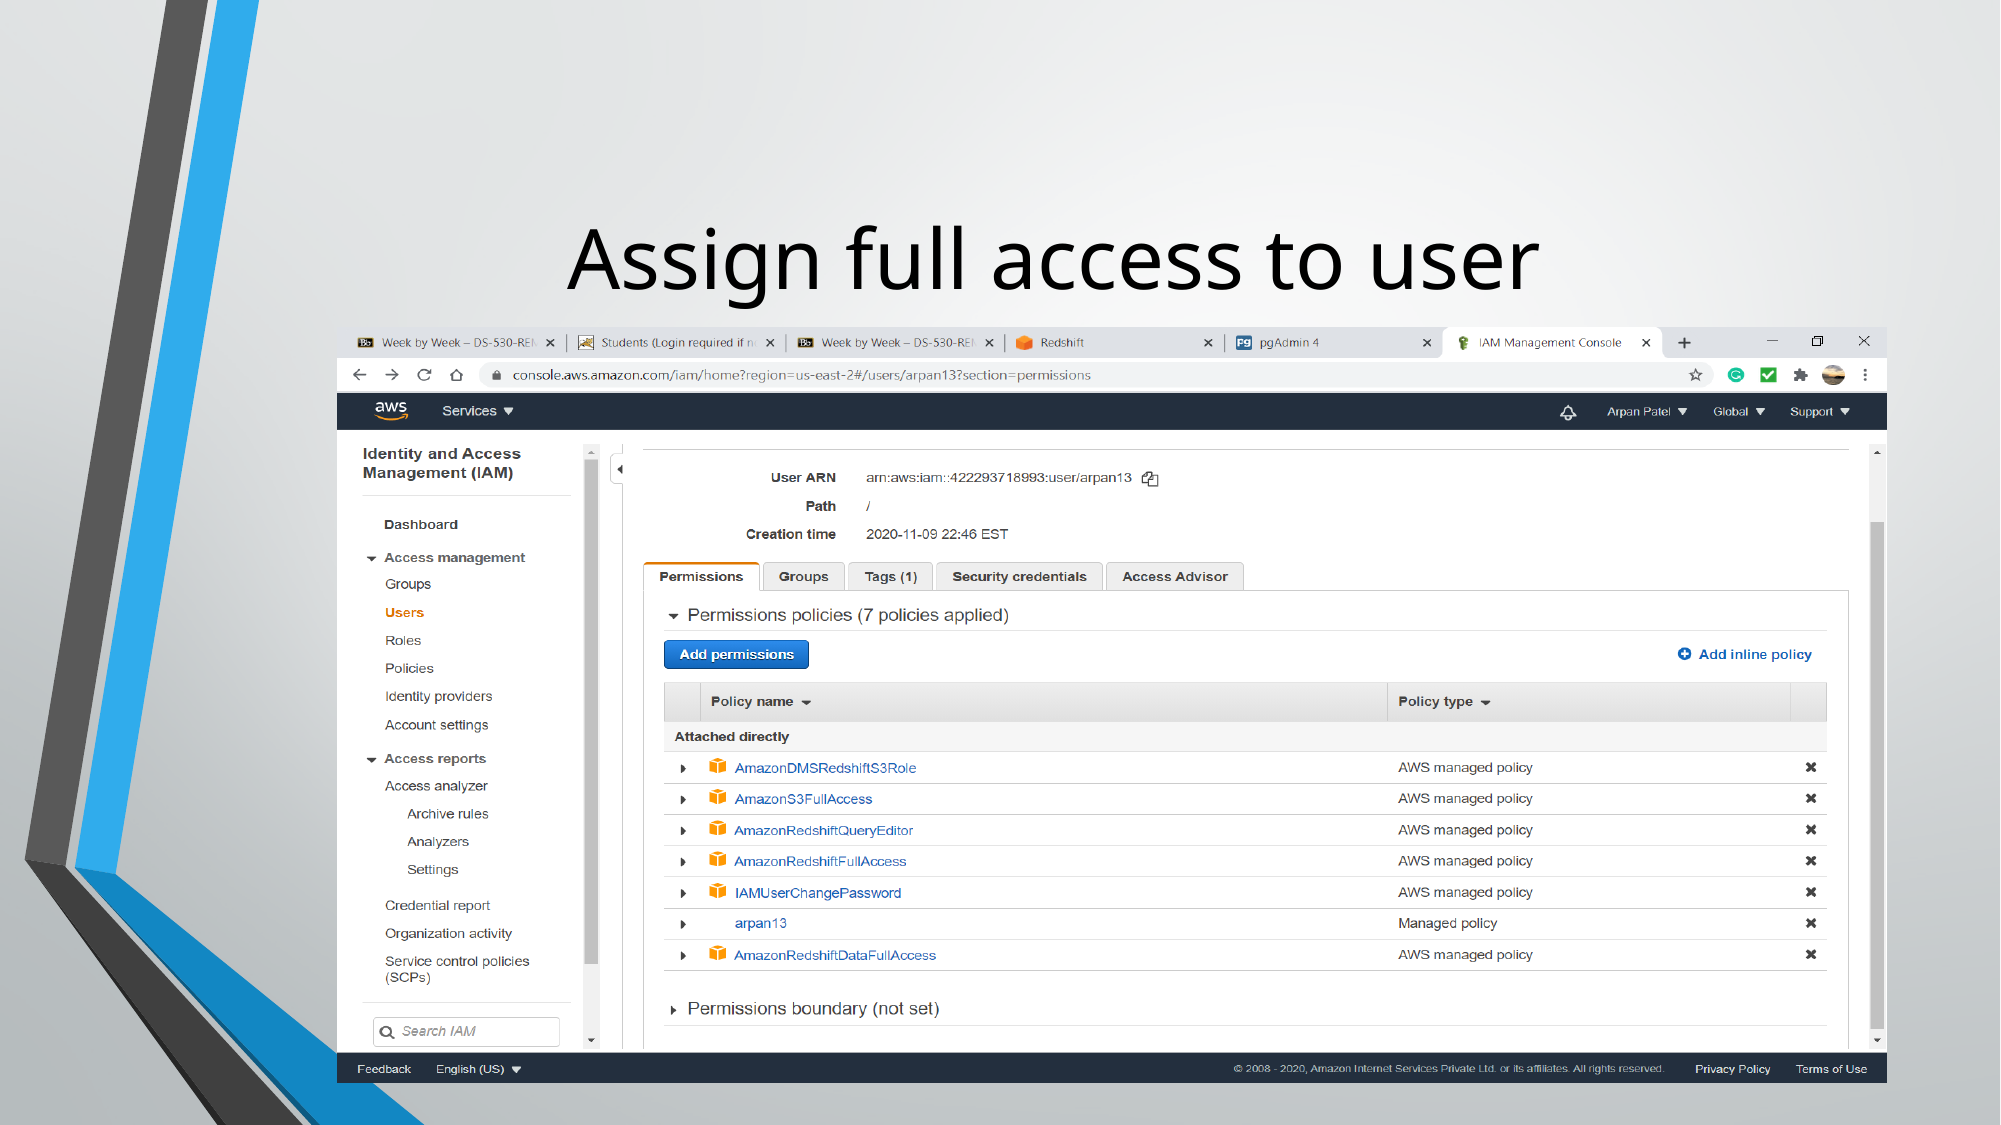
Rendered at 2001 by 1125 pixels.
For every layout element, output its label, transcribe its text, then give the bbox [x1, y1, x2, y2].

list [337, 327, 1888, 1083]
title Assign full access to user [243, 112, 1887, 400]
